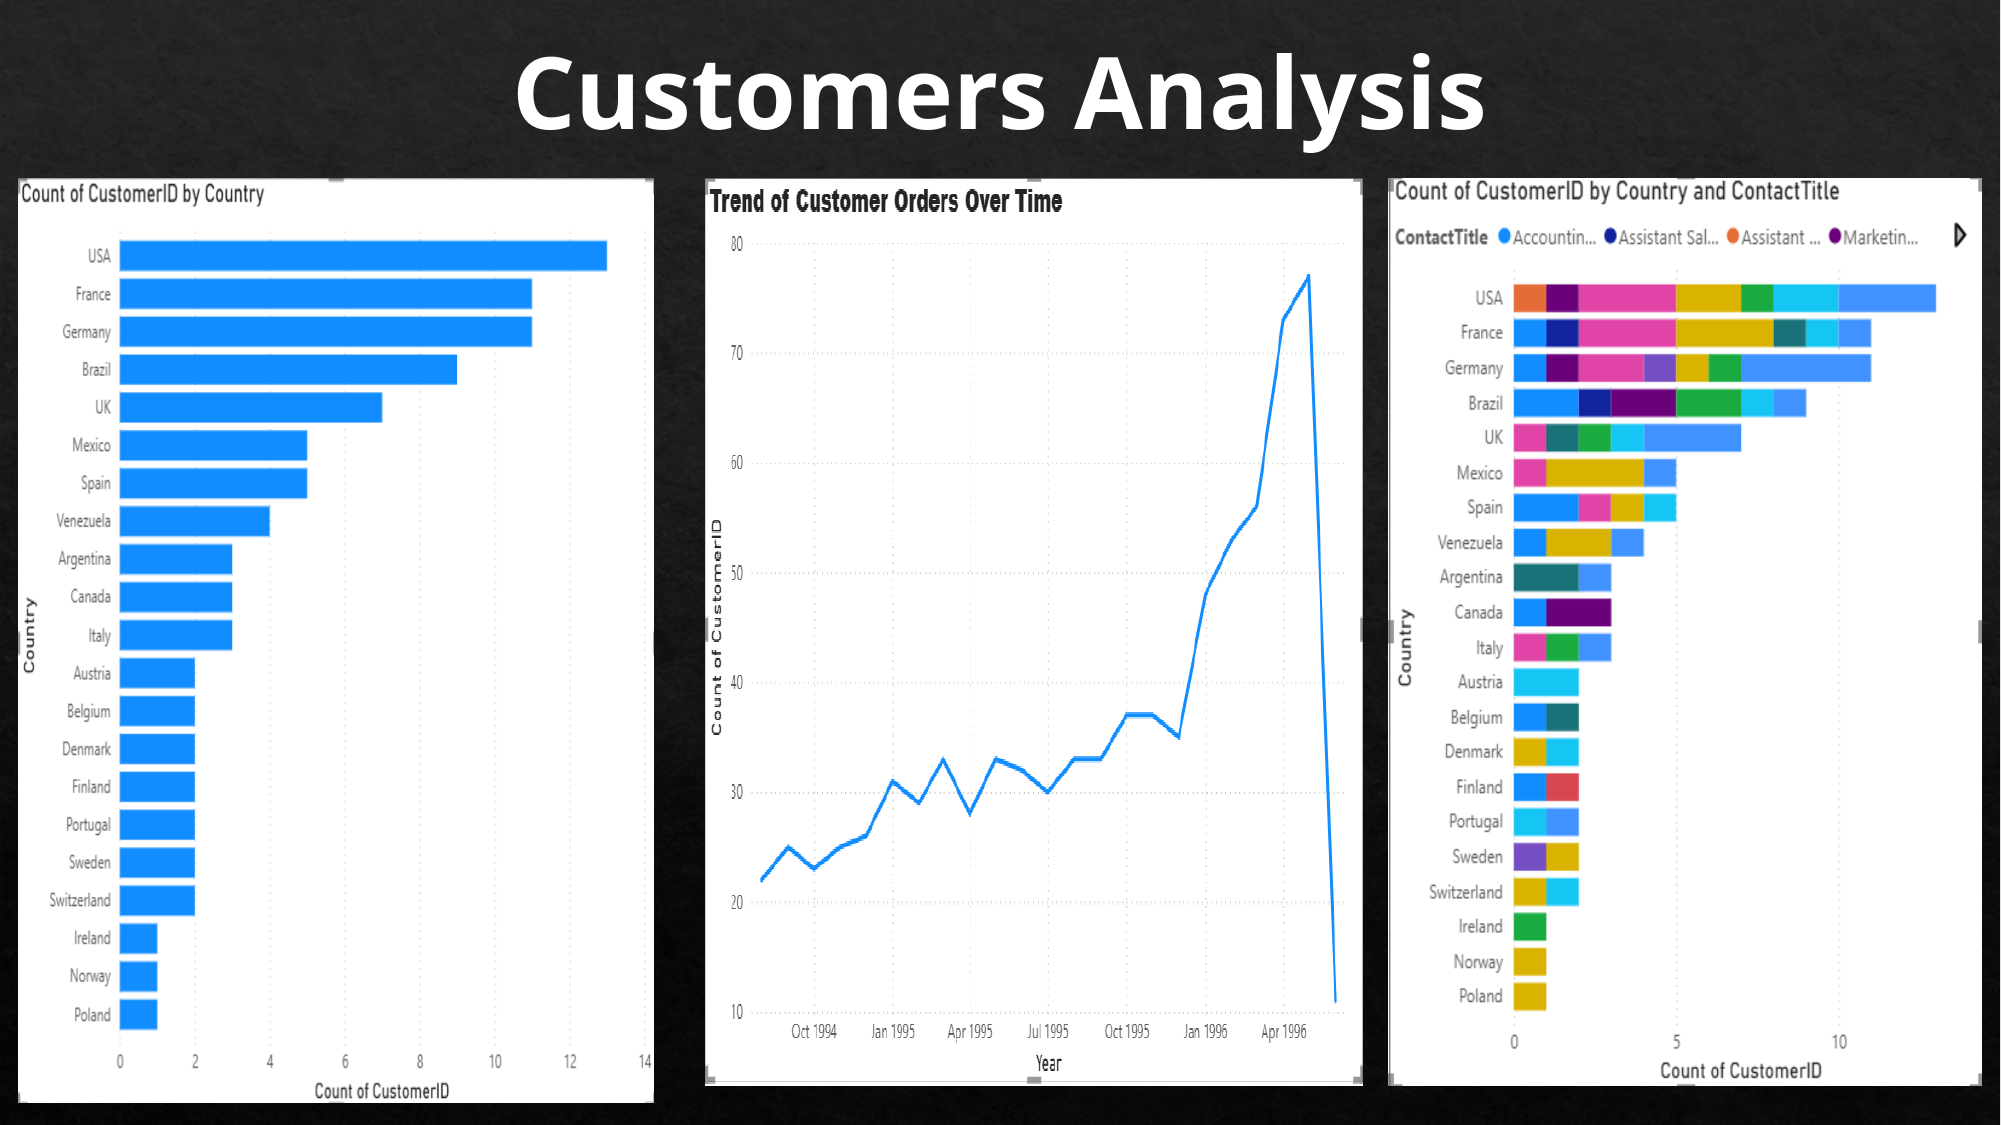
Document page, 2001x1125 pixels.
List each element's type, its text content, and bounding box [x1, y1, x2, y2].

picture [18, 178, 654, 1103]
picture [1388, 178, 1982, 1086]
text_box Customers Analysis [497, 22, 1503, 203]
picture [704, 178, 1364, 1086]
